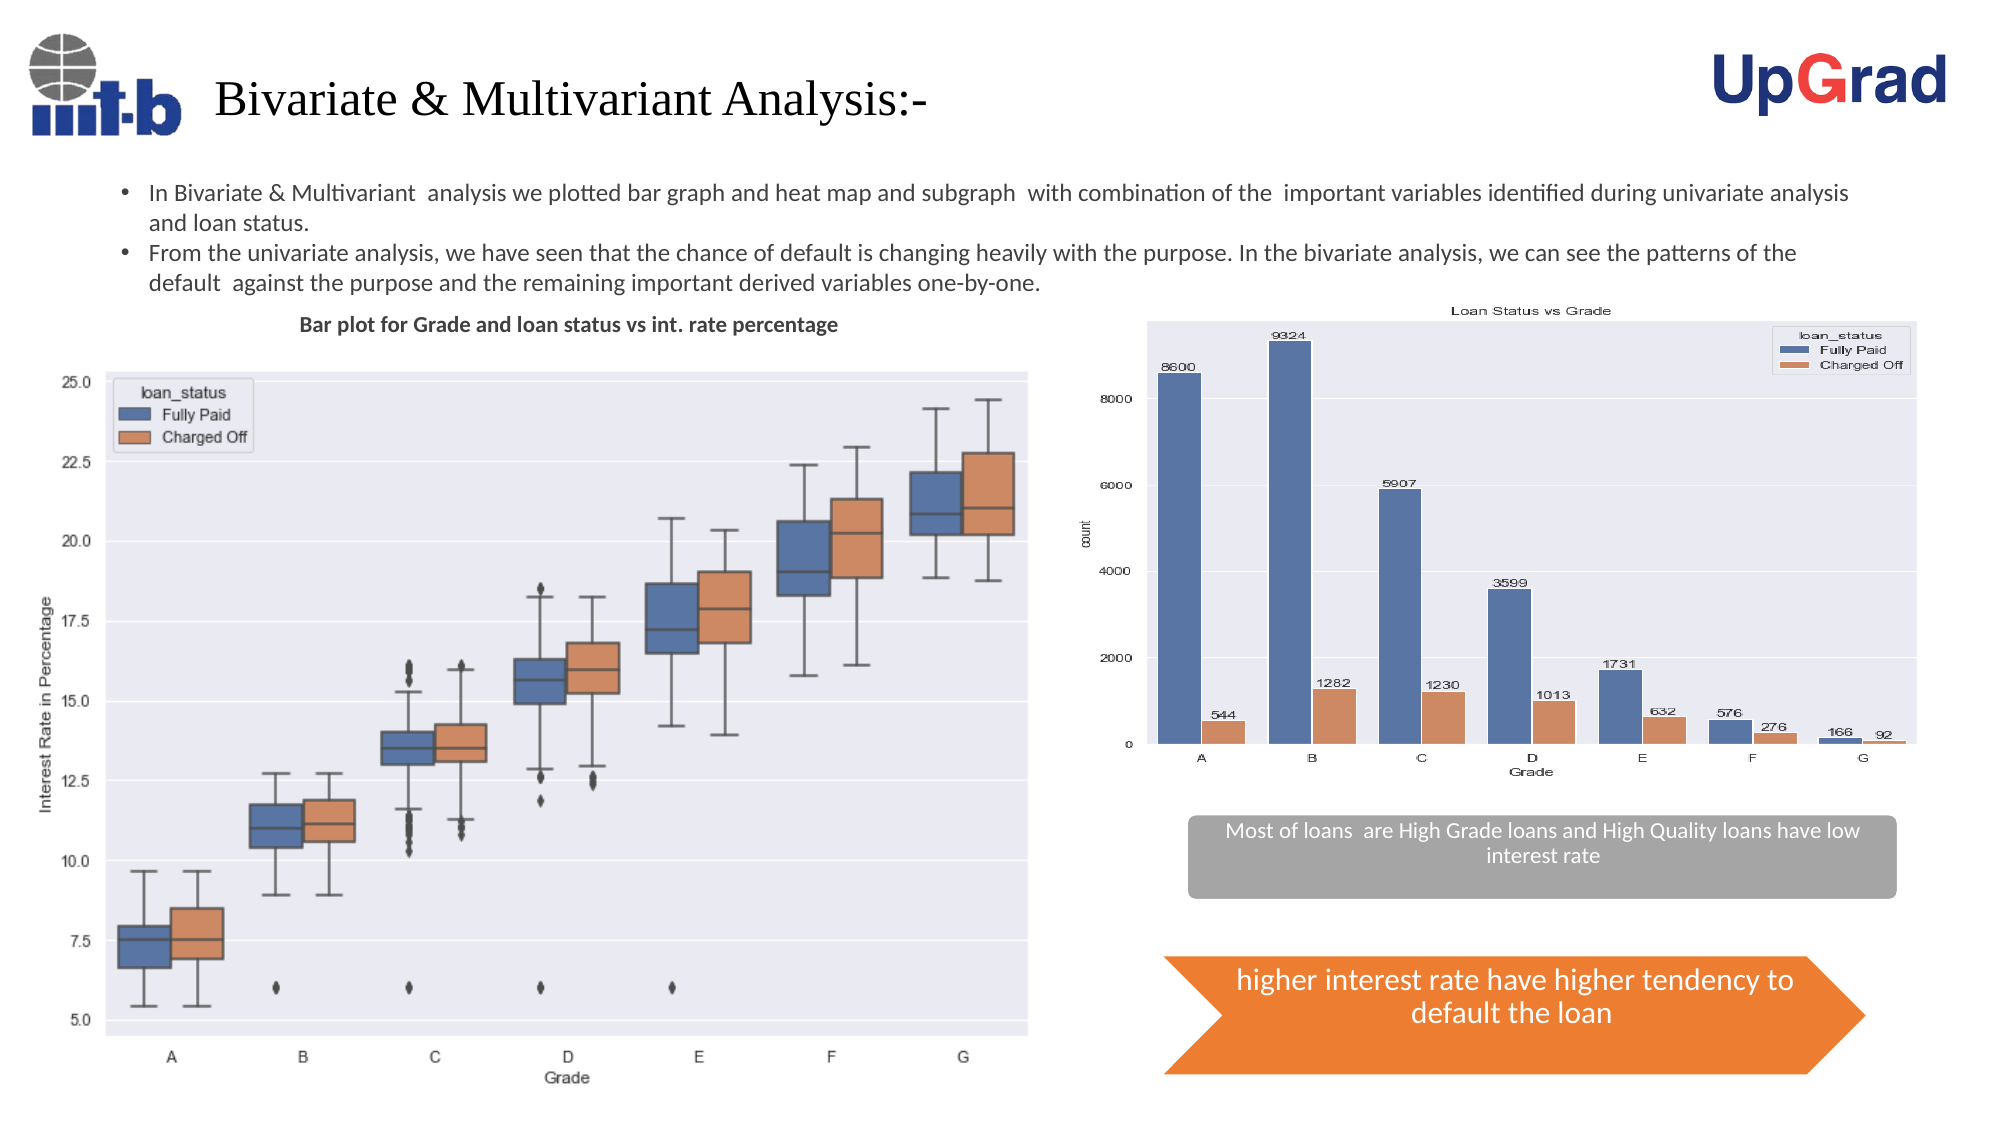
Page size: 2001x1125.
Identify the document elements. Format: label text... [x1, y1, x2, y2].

text_box Bar plot for Grade and loan status vs int. rate percentage [284, 304, 866, 344]
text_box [1160, 955, 1868, 1076]
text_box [1132, 814, 1953, 900]
text_box In Bivariate & Multivariant analysis we plotted bar graph and heat map and subgraph with combination of the important variables identified during univariate analysis and loan status. From the univariate analysis, we have seen that the chance of default is changing heavily with the purpose. In the bivariate analysis, we can see the patterns of the default against the purpose and the remaining important derived variables one-by-one. [106, 169, 1884, 304]
title Bivariate & Multivariant Analysis:- [199, 49, 1728, 150]
picture [1070, 300, 1927, 783]
picture [0, 29, 208, 163]
picture [1728, 53, 1952, 116]
picture [31, 360, 1038, 1097]
